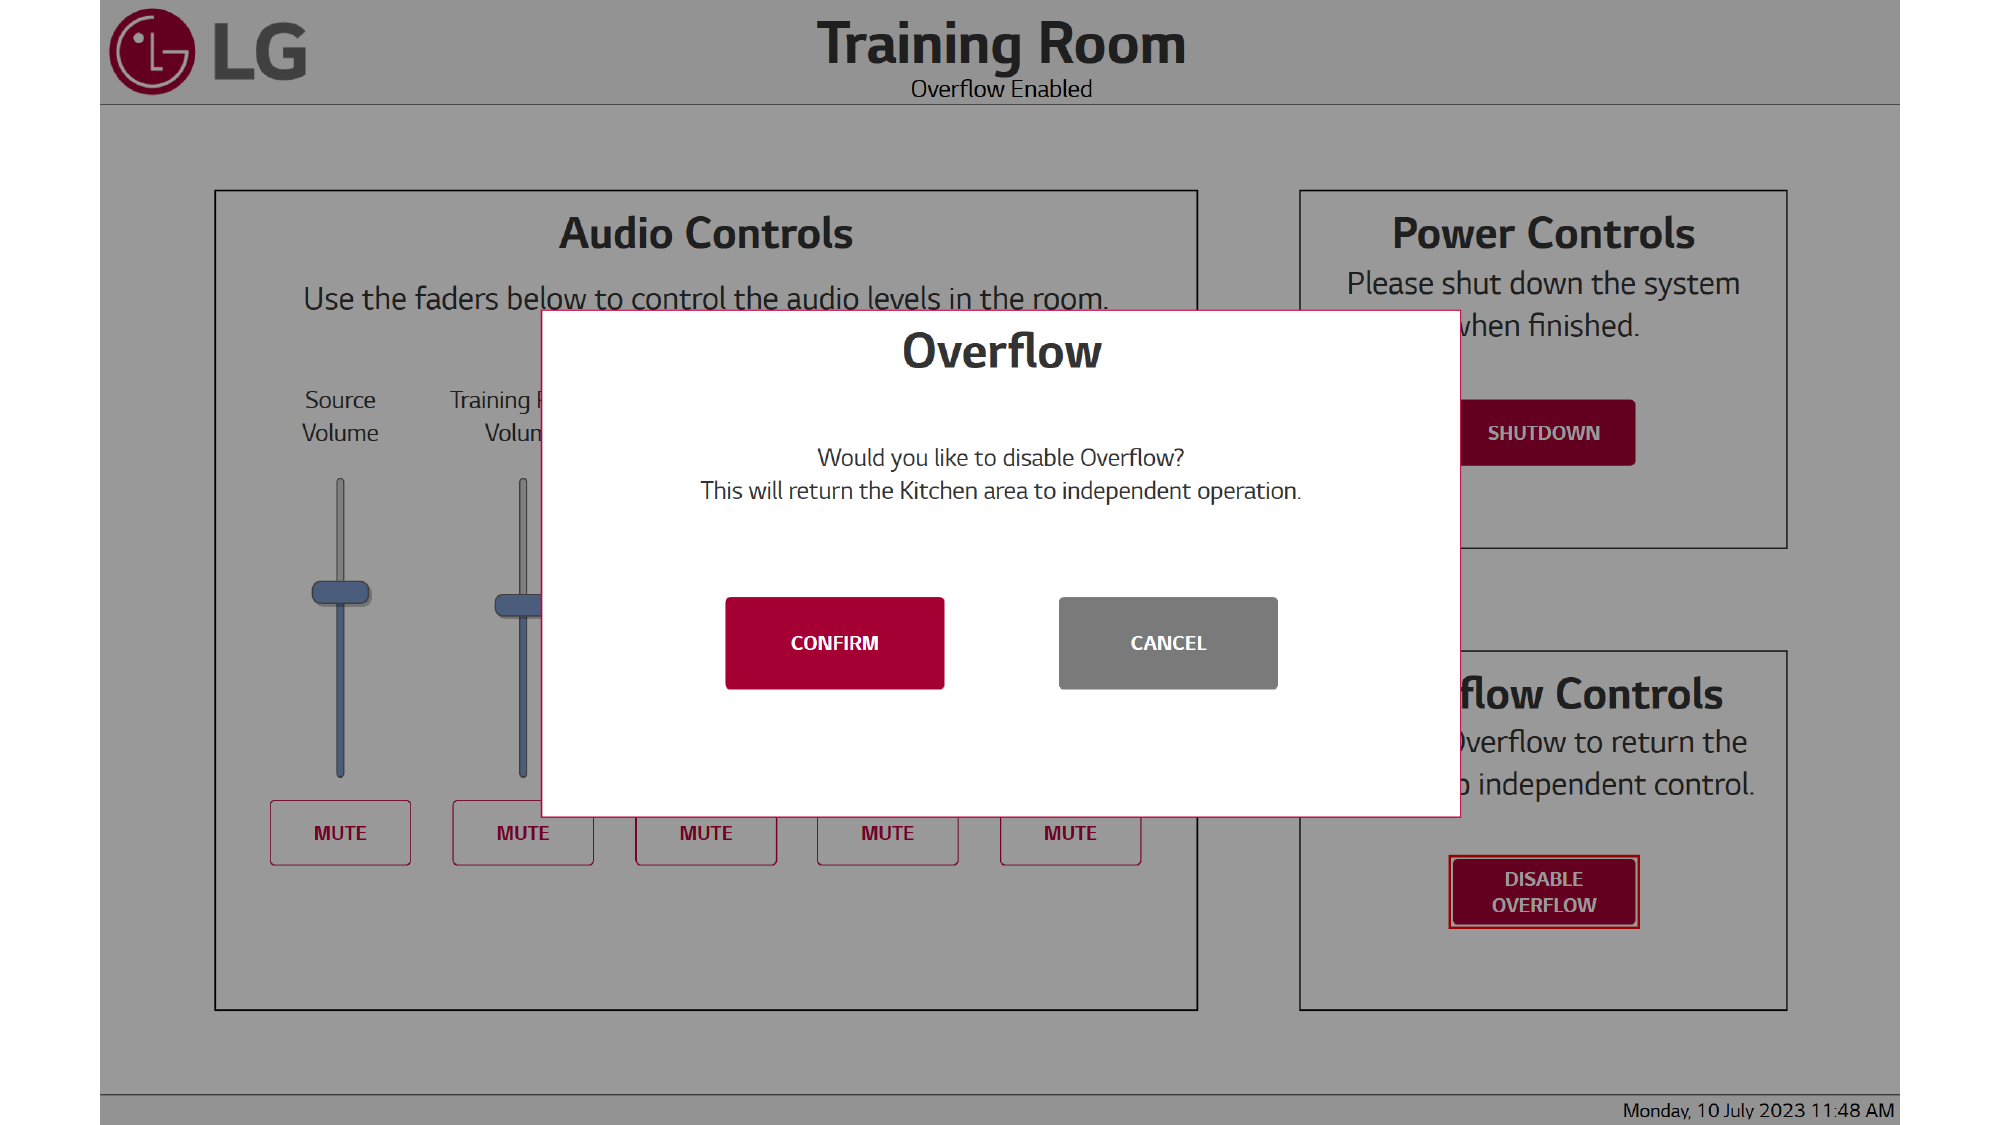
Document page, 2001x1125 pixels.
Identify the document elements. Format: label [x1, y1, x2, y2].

picture [100, 0, 1900, 1125]
